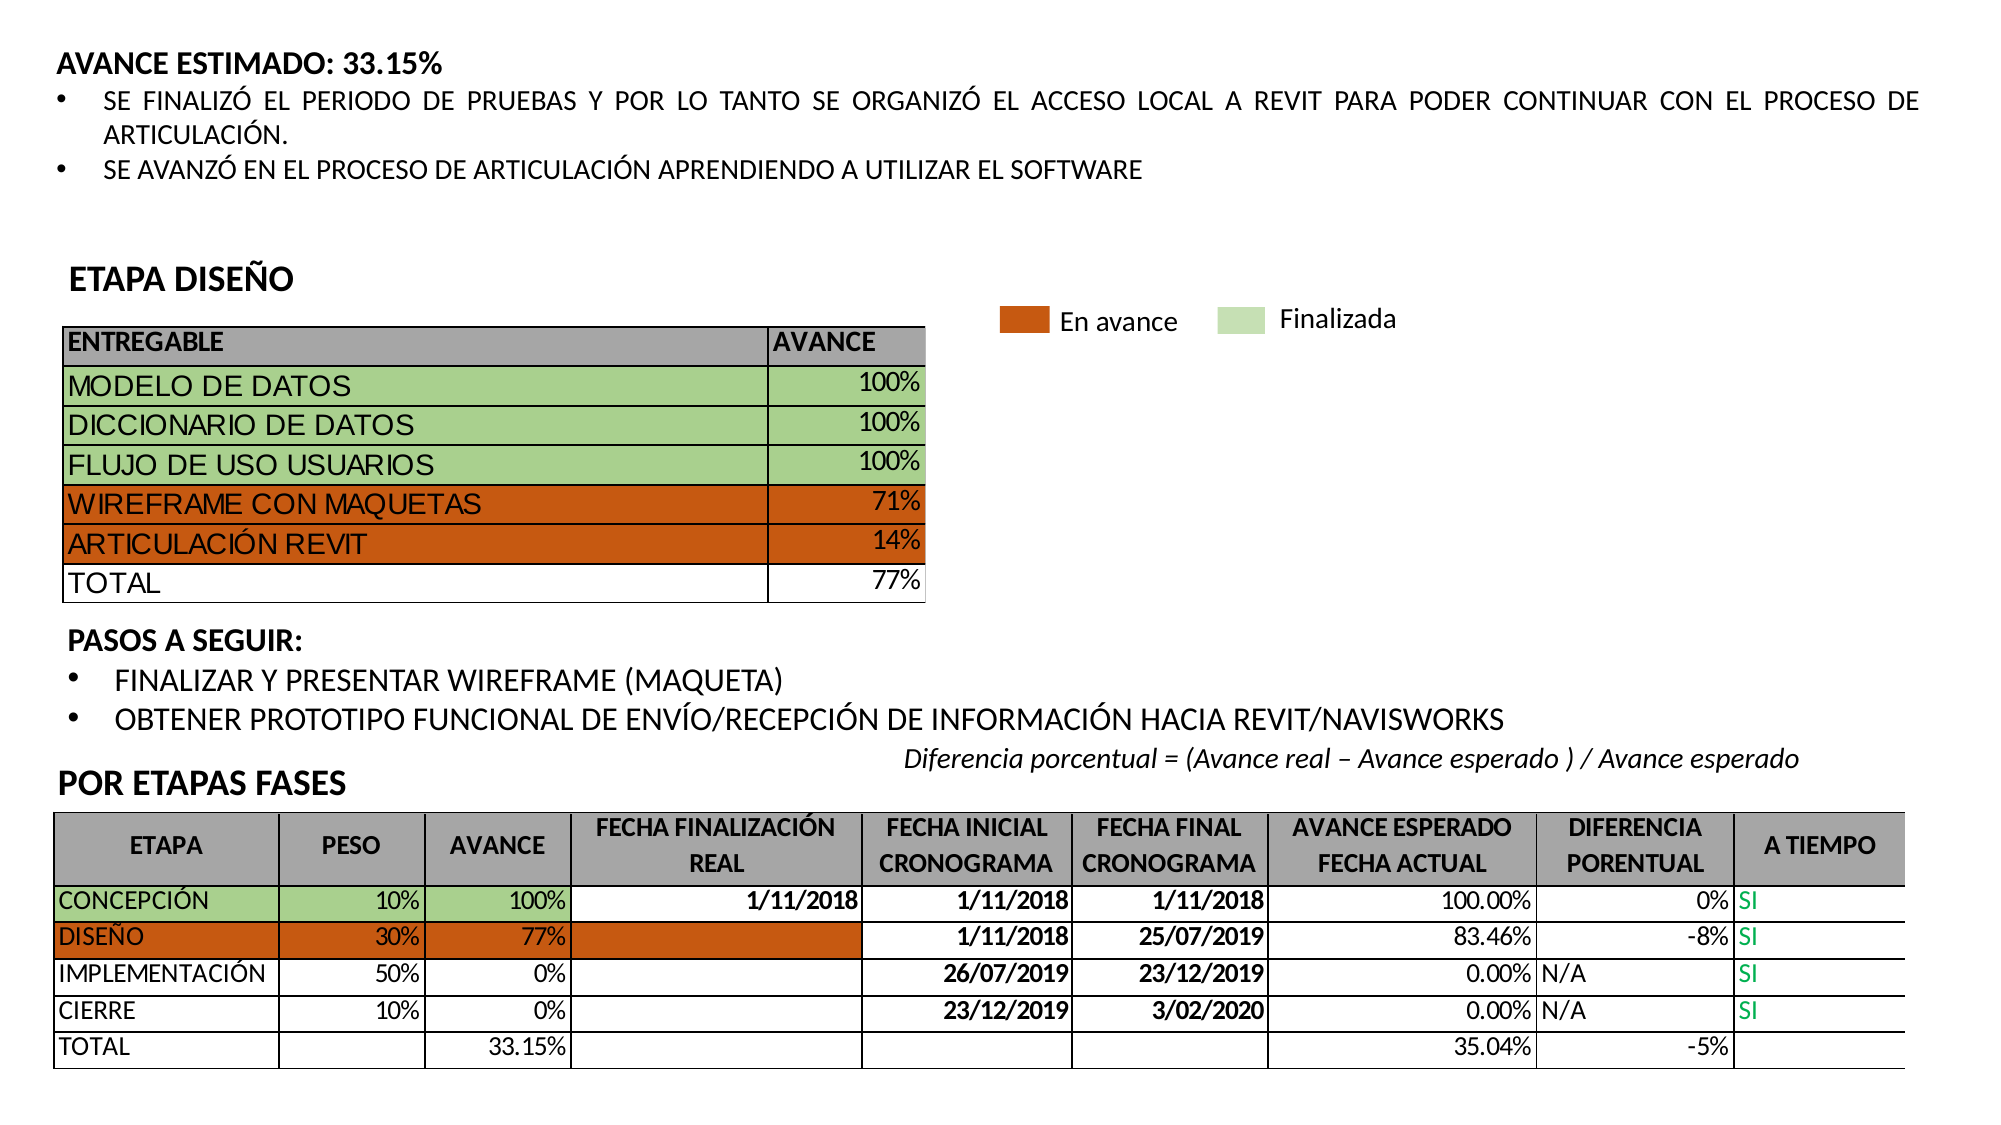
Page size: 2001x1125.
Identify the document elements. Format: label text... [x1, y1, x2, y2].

text_box En avance [1045, 294, 1195, 345]
text_box POR ETAPAS FASES [43, 751, 362, 811]
text_box Diferencia porcentual = (Avance real – Avance esperado ) / Avance esperado [889, 745, 1822, 782]
text_box [1217, 306, 1265, 335]
picture [52, 811, 1907, 1070]
picture [61, 325, 928, 605]
text_box ETAPA DISEÑO [54, 246, 309, 307]
text_box Finalizada [1265, 292, 1418, 342]
text_box AVANCE ESTIMADO: 33.15% SE FINALIZÓ EL PERIODO DE PRUEBAS Y POR LO TANTO SE ORGANIZÓ EL ACCESO LOCAL A REVIT PARA PODER CONTINUAR CON EL PROCESO DE ARTICULACIÓN. SE AVANZÓ EN EL PROCESO DE ARTICULACIÓN APRENDIENDO A UTILIZAR EL SOFTWARE [41, 33, 1937, 193]
text_box [999, 305, 1045, 334]
text_box PASOS A SEGUIR: FINALIZAR Y PRESENTAR WIREFRAME (MAQUETA) OBTENER PROTOTIPO FUNCIONAL DE ENVÍO/RECEPCIÓN DE INFORMACIÓN HACIA REVIT/NAVISWORKS [53, 610, 1937, 745]
